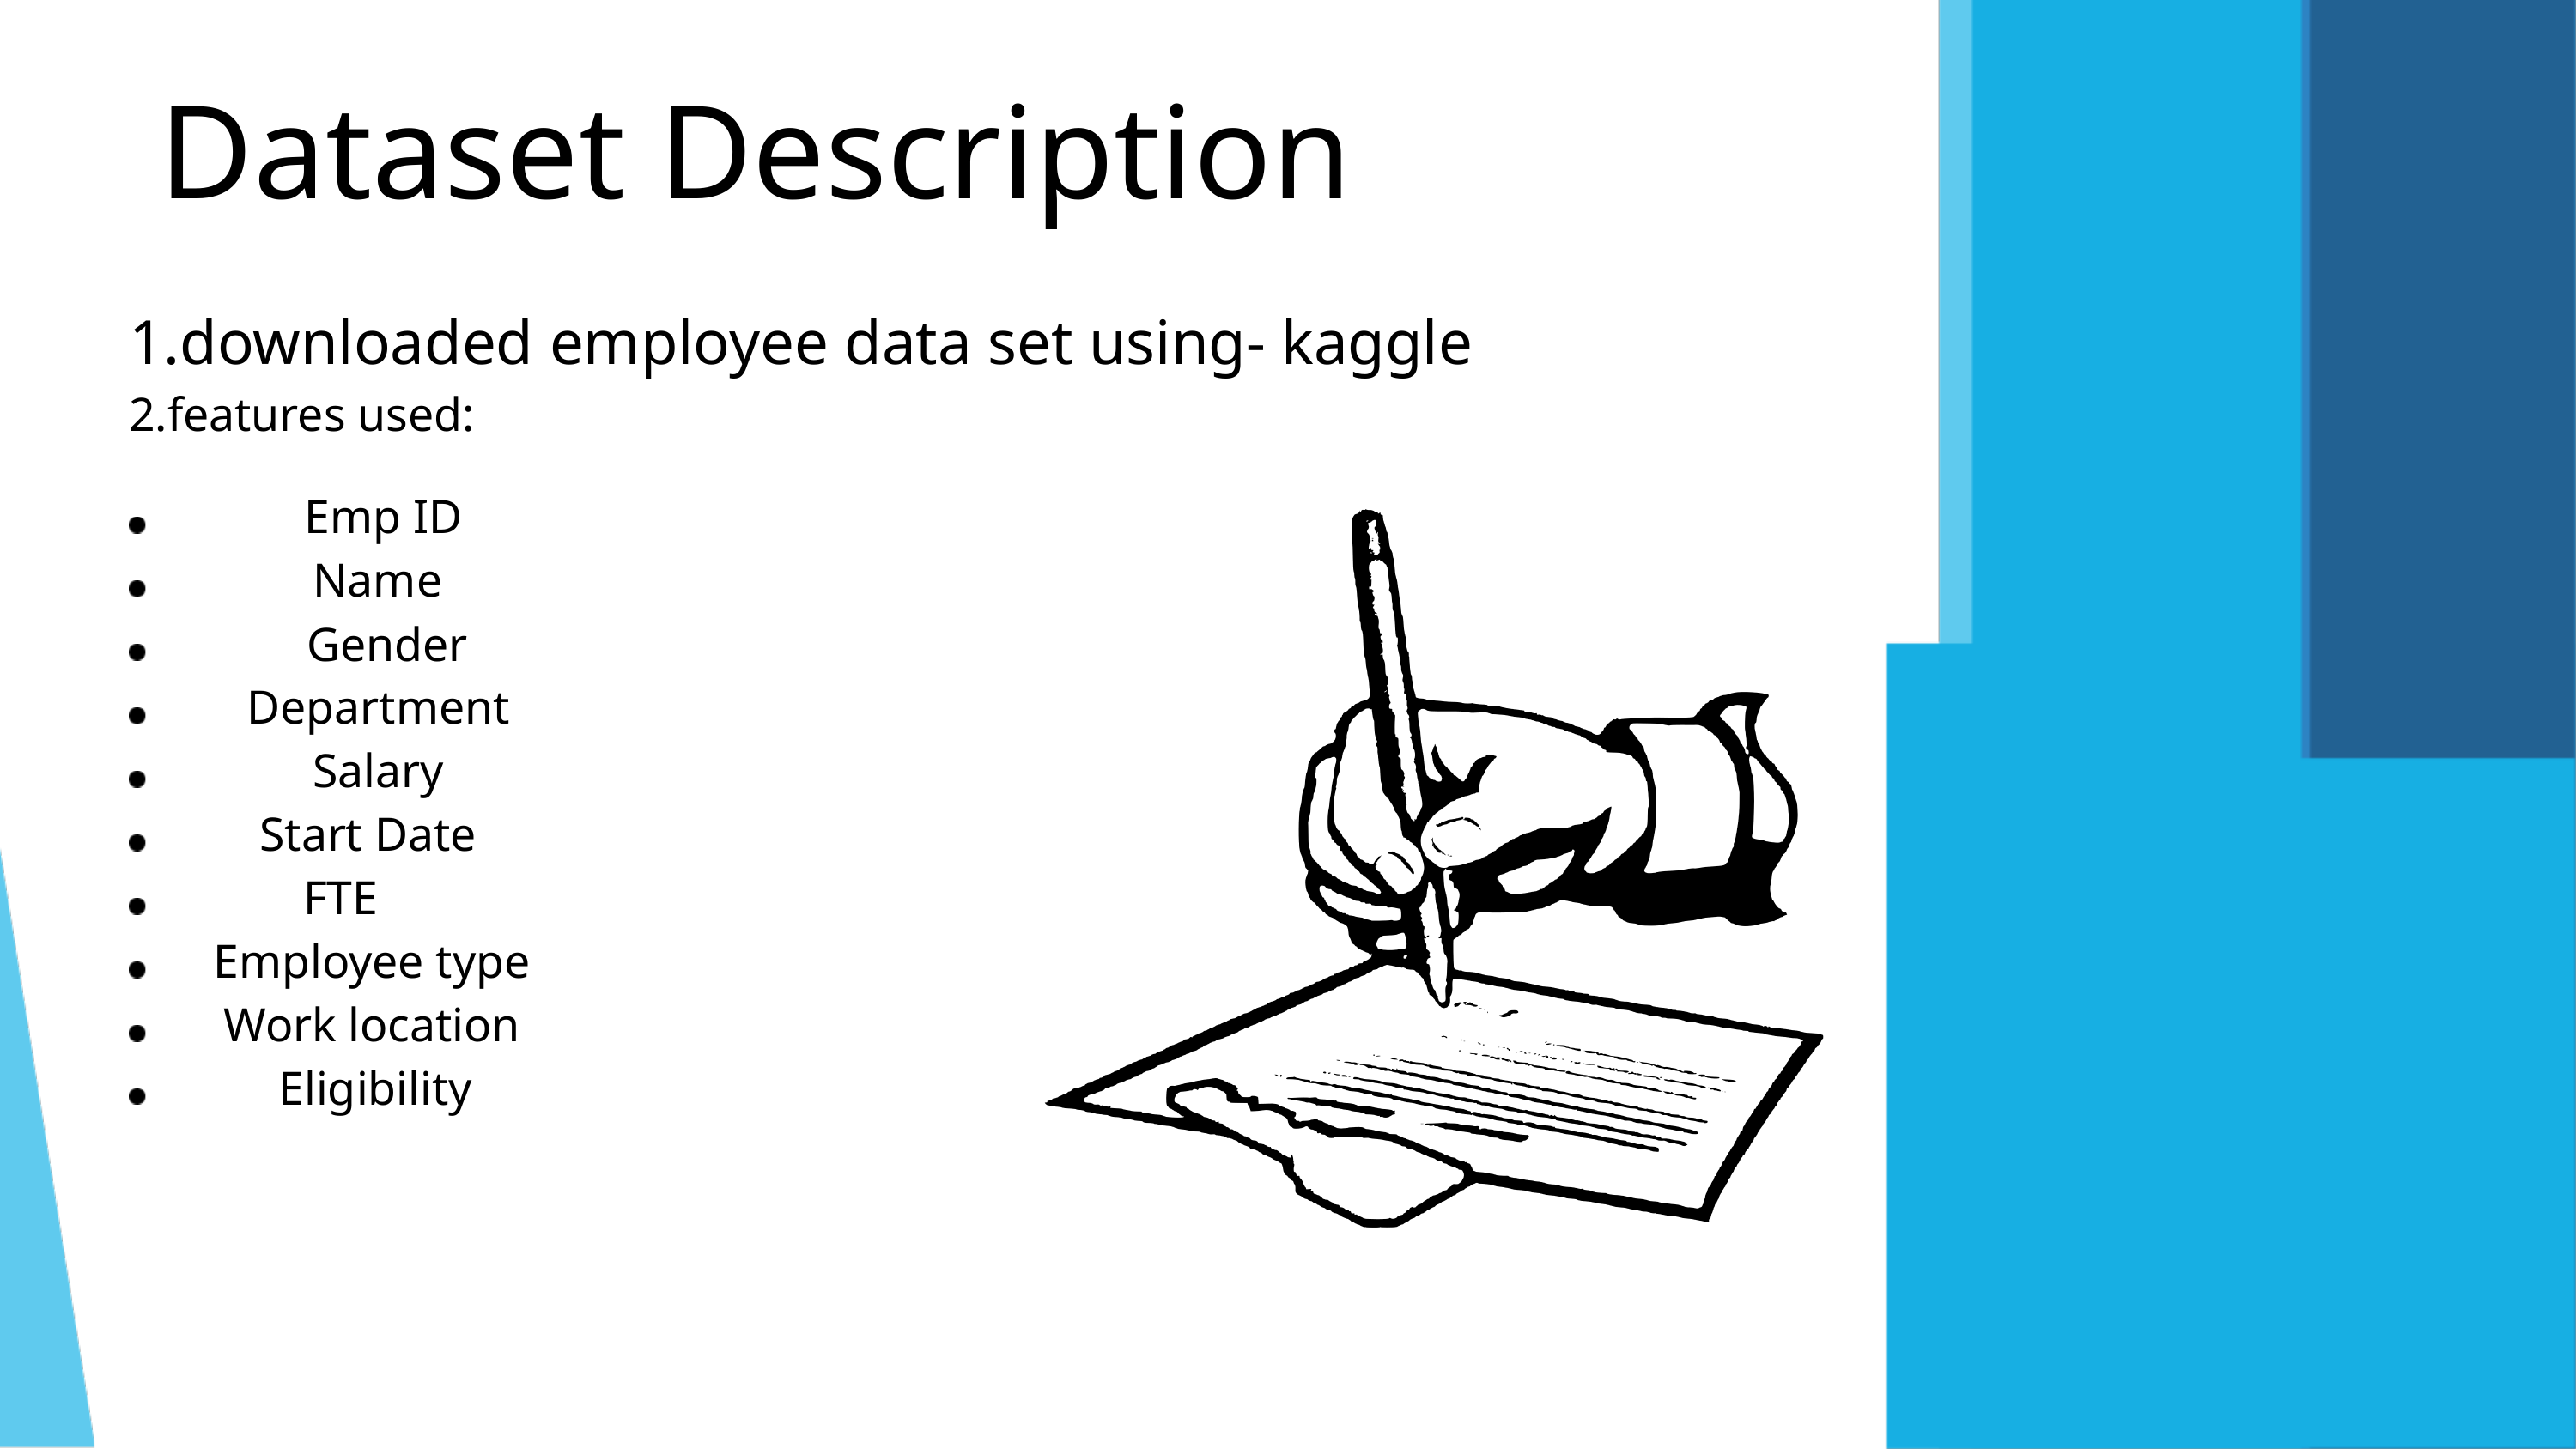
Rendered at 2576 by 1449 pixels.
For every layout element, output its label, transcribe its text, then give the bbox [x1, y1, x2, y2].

text_box Employee type Work location [199, 924, 544, 1052]
text_box [129, 771, 146, 788]
text_box [1044, 509, 1824, 1228]
text_box [129, 644, 146, 661]
text_box [129, 961, 146, 979]
text_box Gender [307, 606, 477, 670]
text_box [129, 898, 146, 915]
text_box Department Salary [238, 670, 519, 797]
text_box Dataset Description [159, 44, 1359, 224]
text_box [129, 1088, 146, 1106]
text_box Emp ID Name [283, 479, 471, 607]
text_box FTE [303, 860, 387, 924]
text_box [129, 1025, 146, 1042]
text_box [129, 834, 146, 852]
text_box Eligibility [278, 1051, 507, 1115]
text_box [0, 846, 95, 1449]
text_box [129, 707, 146, 724]
text_box Start Date [259, 797, 495, 861]
text_box [129, 517, 146, 534]
text_box [129, 580, 146, 597]
text_box 1.downloaded employee data set using- kaggle 2.features used: [129, 291, 1518, 440]
text_box [1564, 0, 2576, 1449]
